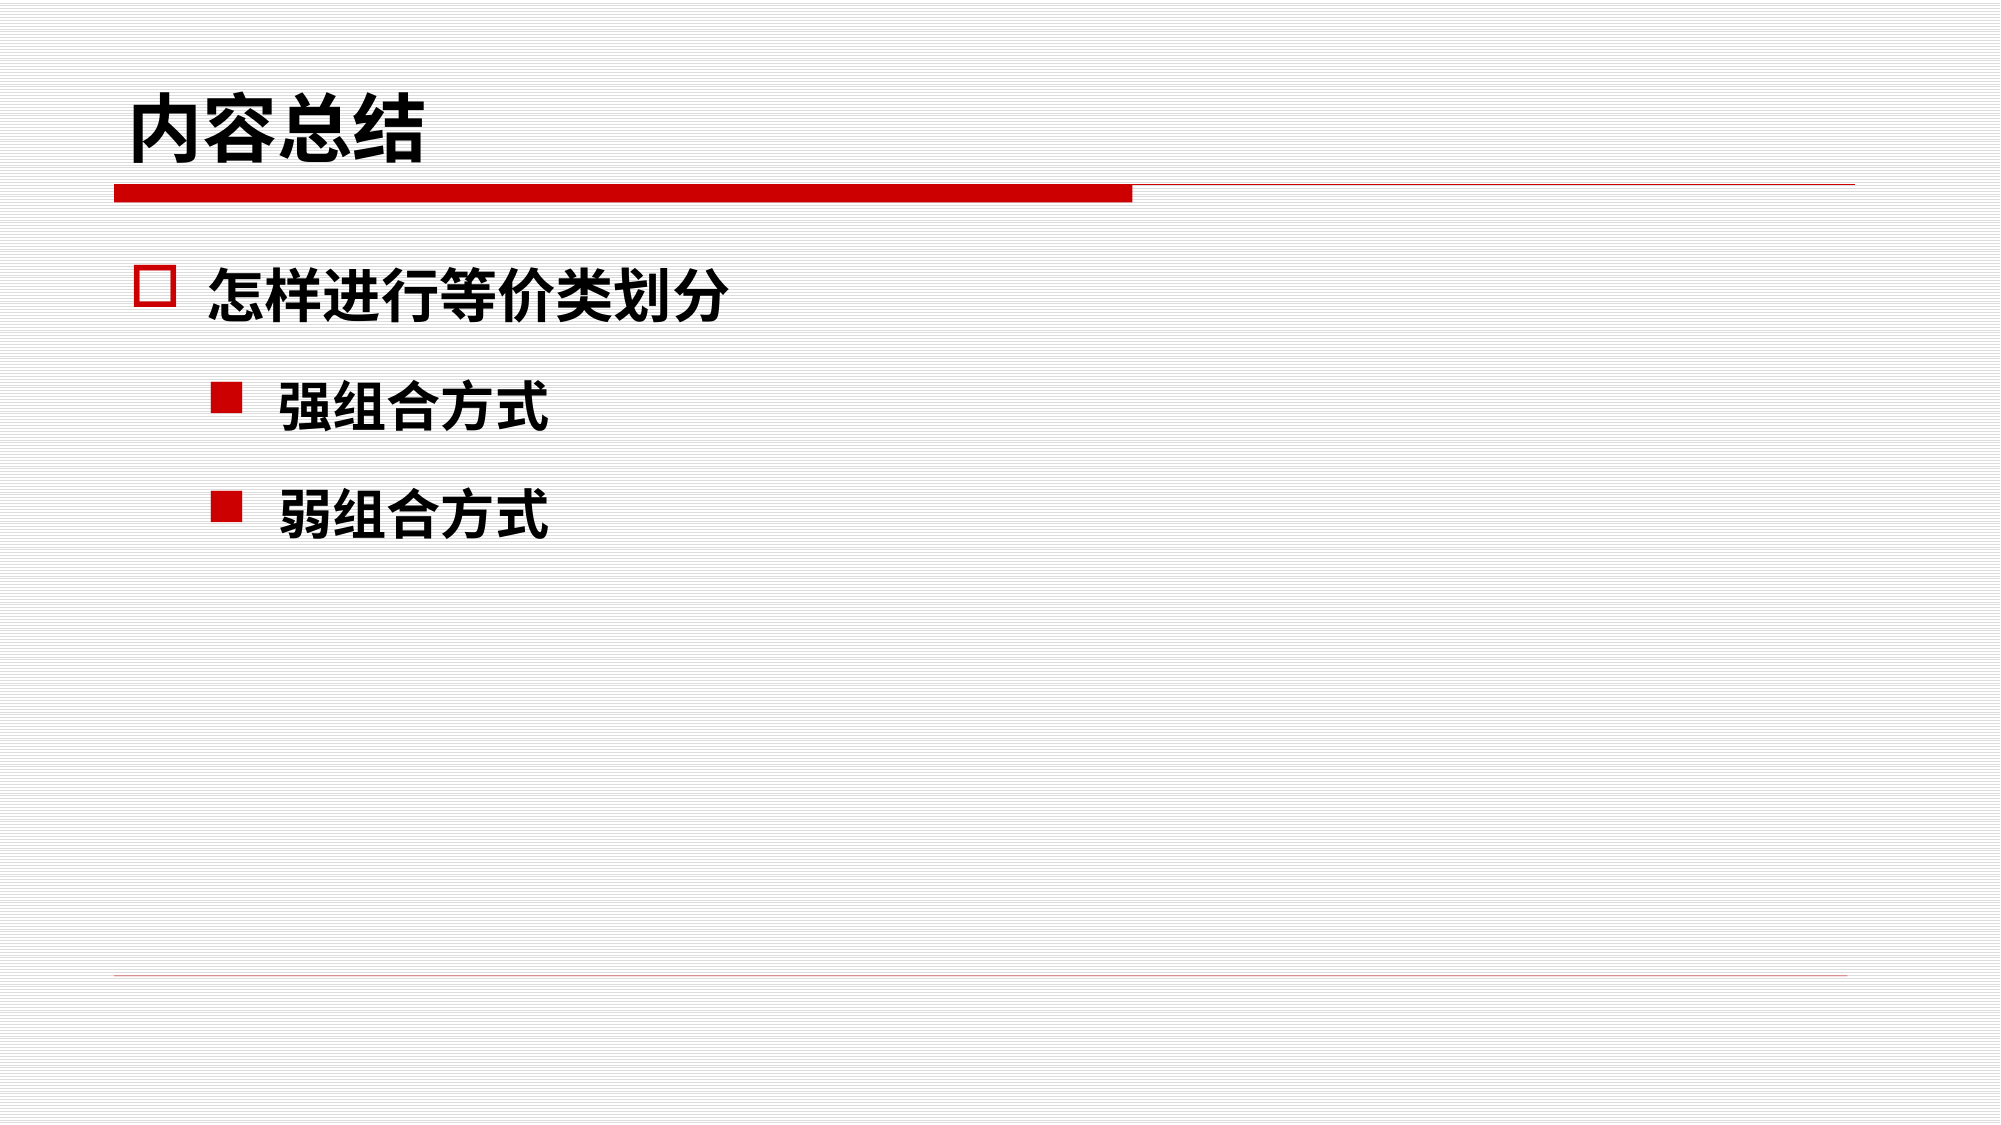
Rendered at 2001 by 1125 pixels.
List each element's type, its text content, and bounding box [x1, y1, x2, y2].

title 内容总结 [112, 42, 1863, 179]
list 怎样进行等价类划分 强组合方式 弱组合方式 [114, 216, 1865, 917]
